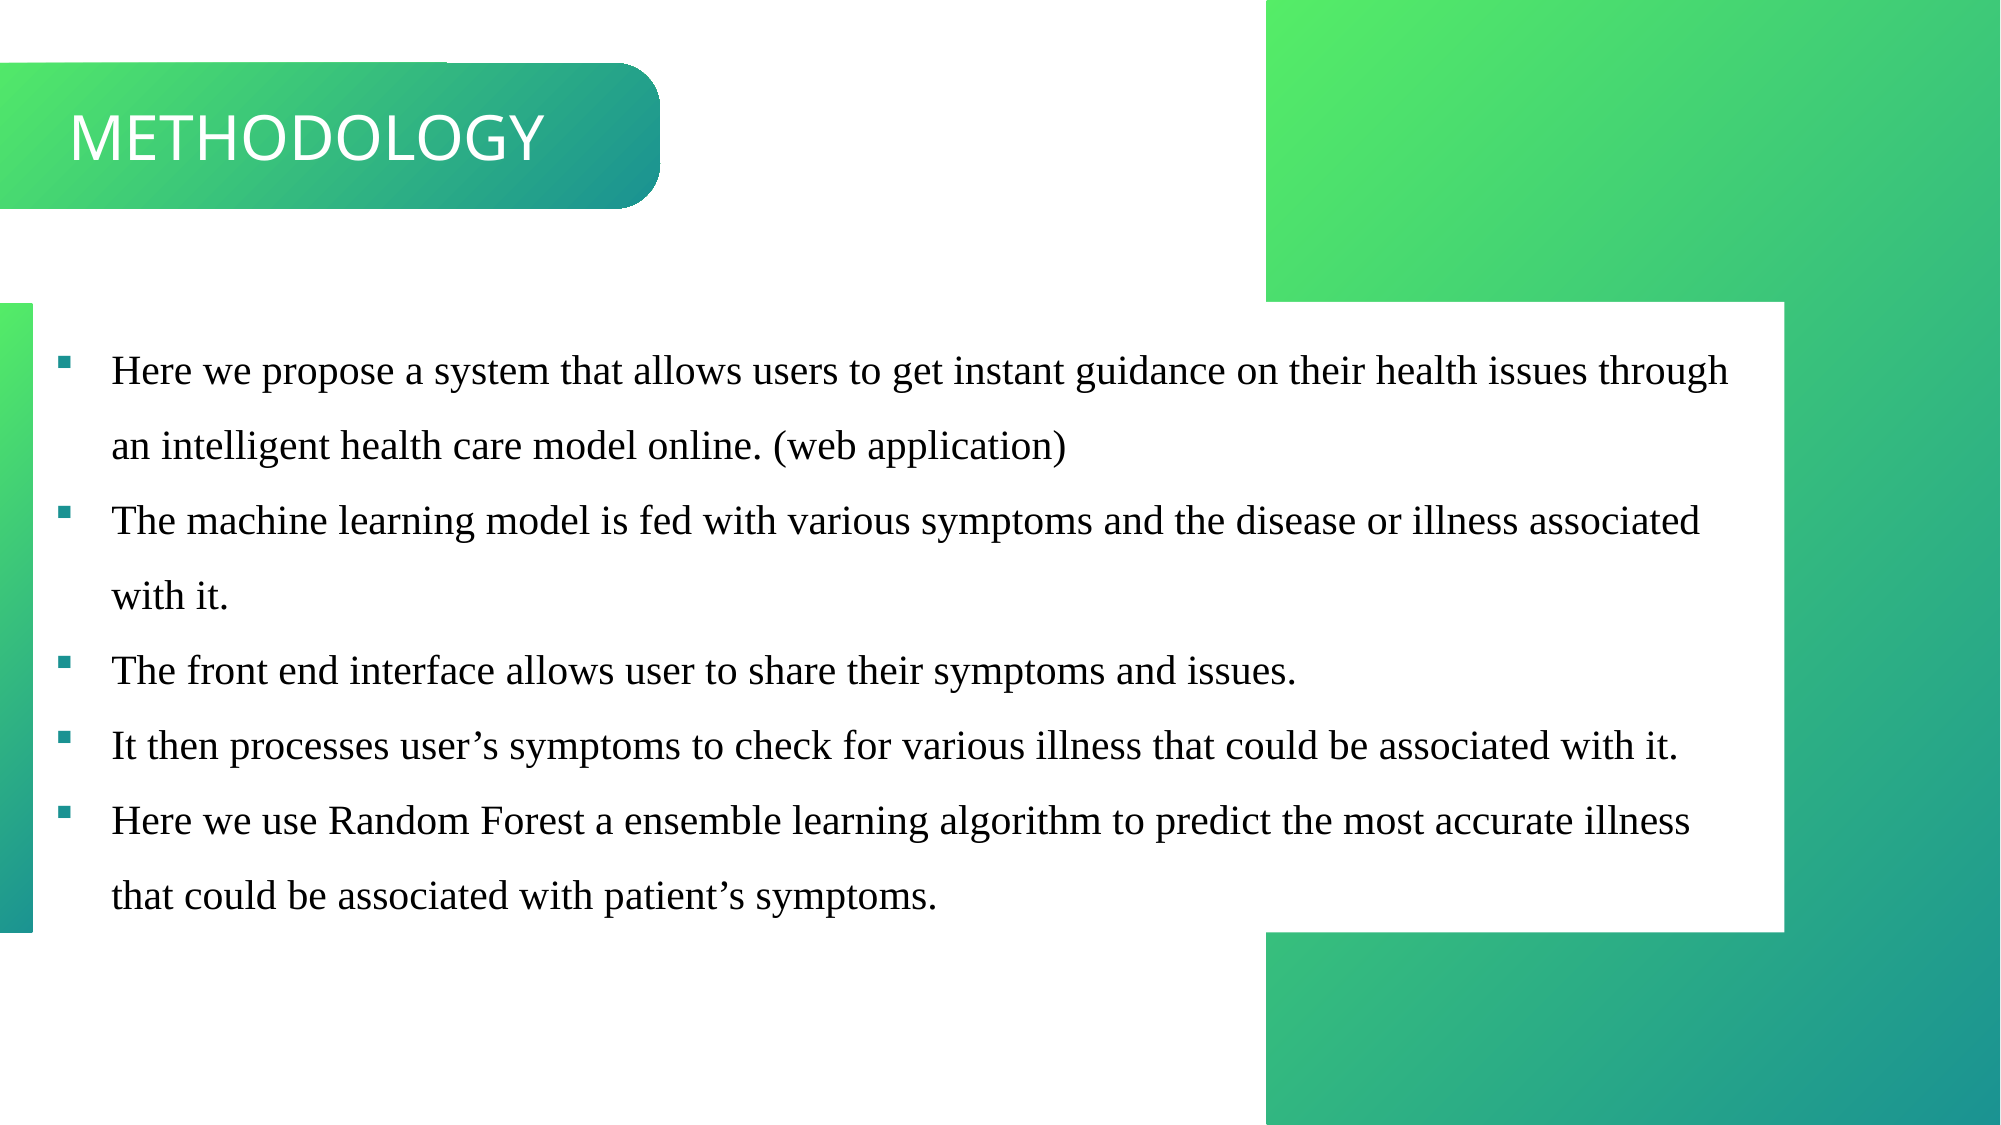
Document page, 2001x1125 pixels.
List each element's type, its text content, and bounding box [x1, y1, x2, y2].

text_box [0, 302, 33, 934]
text_box METHODOLOGY [0, 61, 662, 210]
text_box Here we propose a system that allows users to get instant guidance on their health issues through an intelligent health care model online. (web application) The machine learning model is fed with various symptoms and the disease or illness associated with it. The front end interface allows user to share their symptoms and issues. It then processes user’s symptoms to check for various illness that could be associated with it. Here we use Random Forest a ensemble learning algorithm to predict the most accurate illness that could be associated with patient’s symptoms. [40, 310, 1767, 926]
text_box [21, 301, 1785, 933]
text_box [1266, 0, 2000, 1125]
